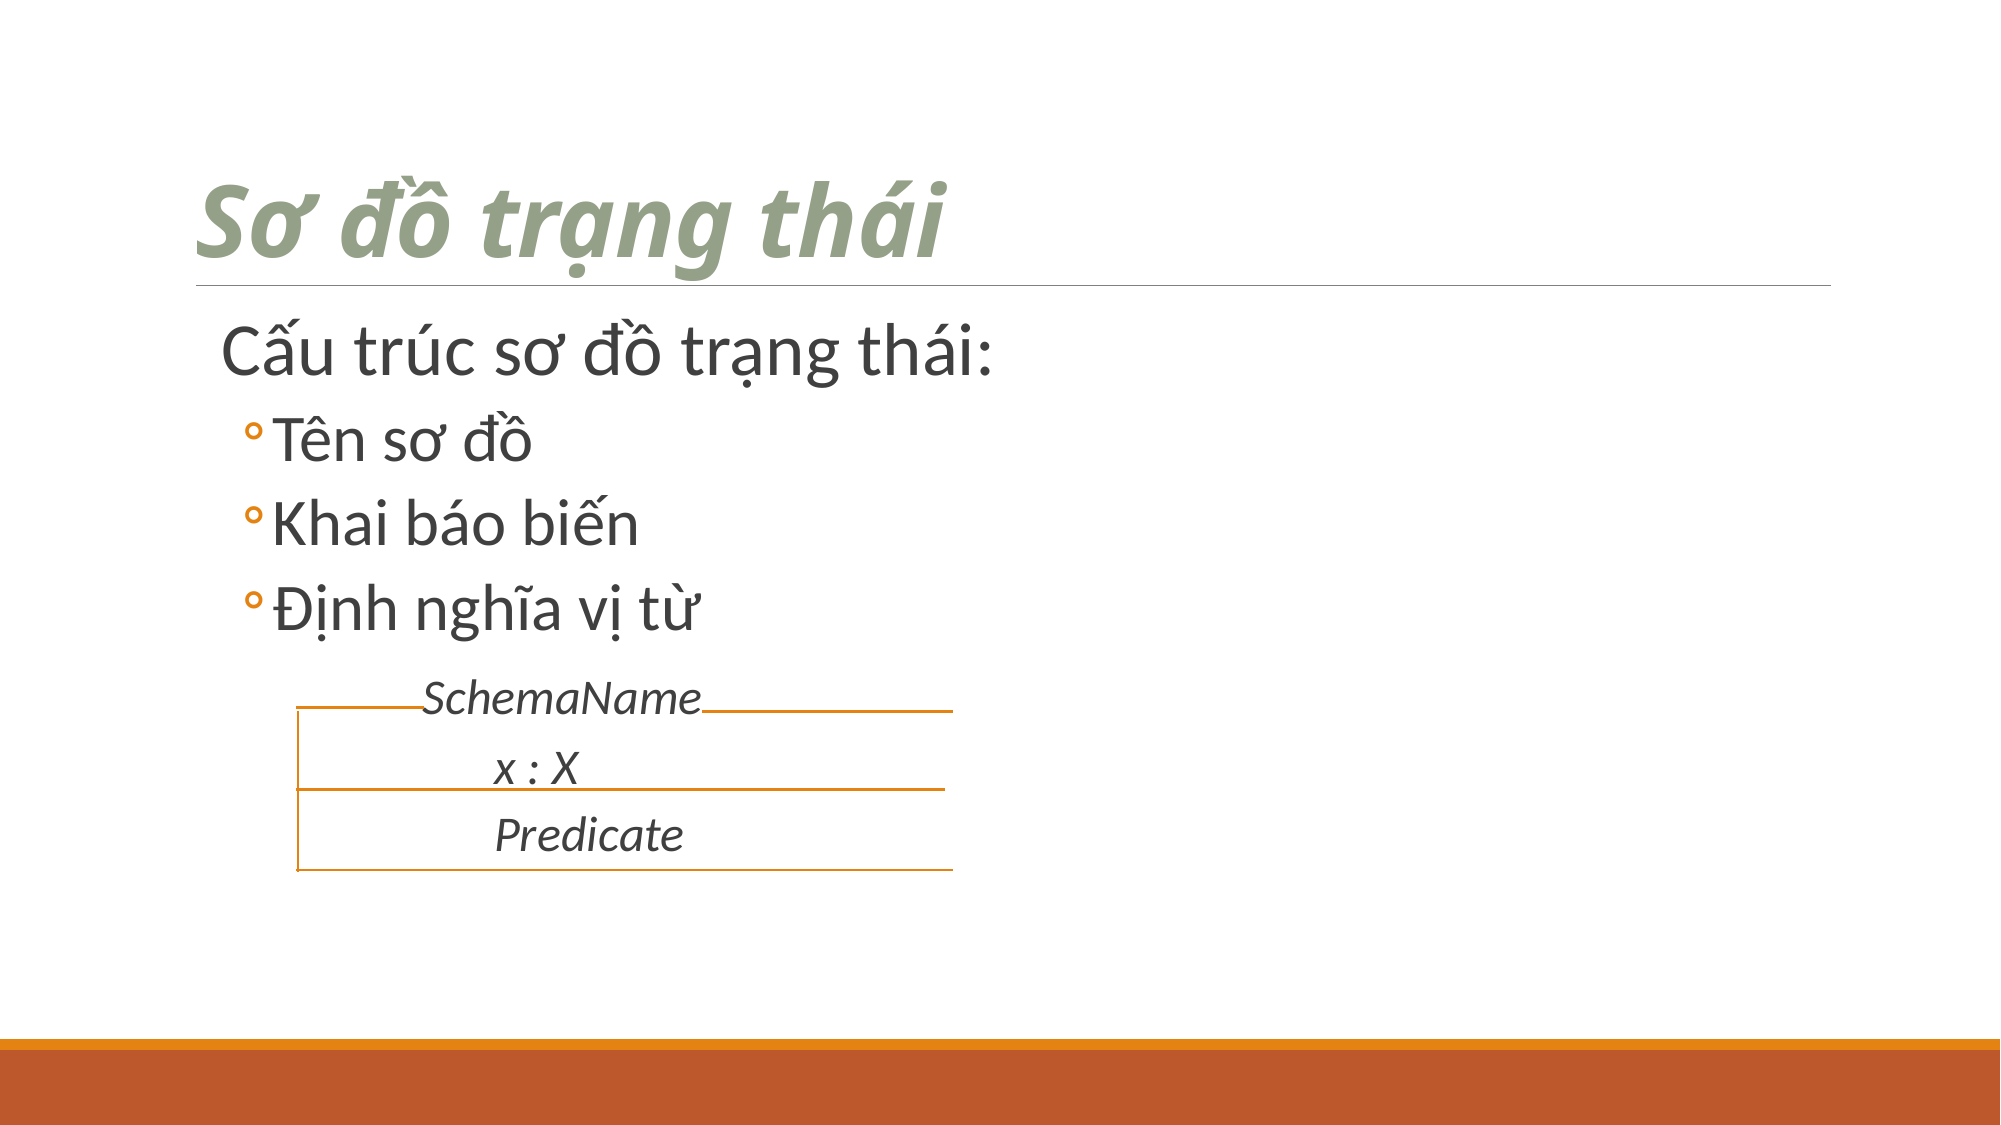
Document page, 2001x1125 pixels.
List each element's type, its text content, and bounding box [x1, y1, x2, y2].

title Sơ đồ trạng thái [180, 47, 1830, 285]
list Cấu trúc sơ đồ trạng thái: Tên sơ đồ Khai báo biến Định nghĩa vị từ SchemaName x : X Predicate [180, 302, 1830, 963]
